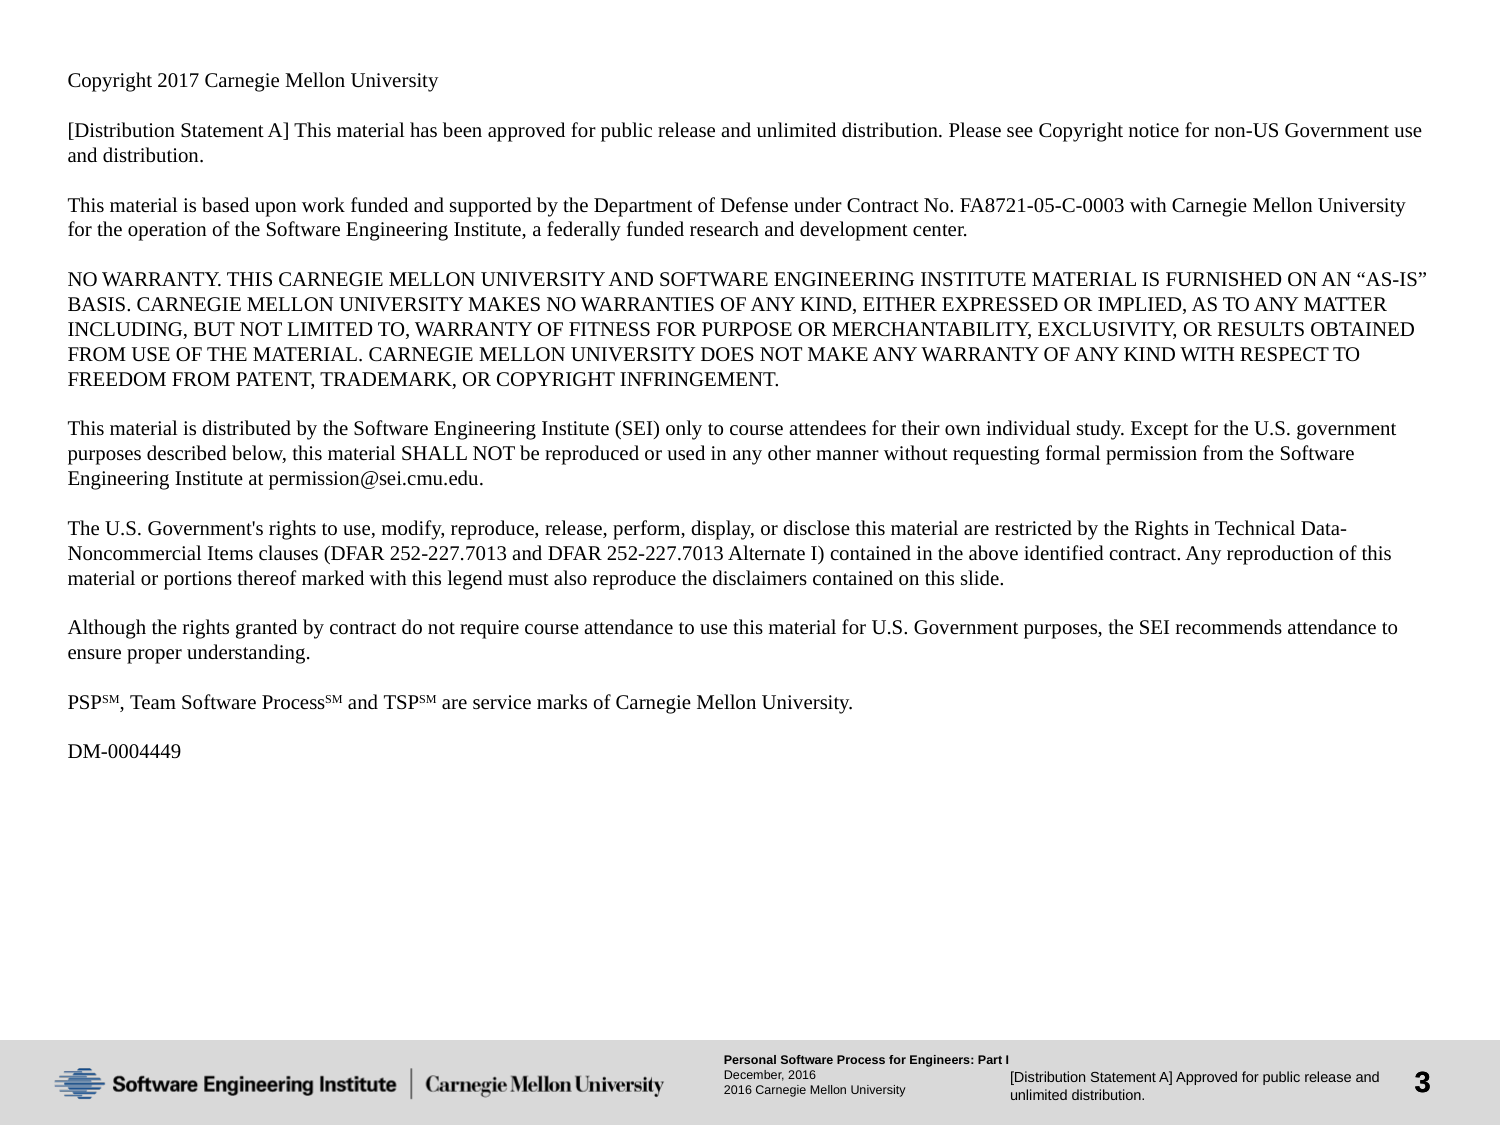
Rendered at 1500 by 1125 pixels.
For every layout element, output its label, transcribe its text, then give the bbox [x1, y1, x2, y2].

picture [46, 1061, 673, 1104]
list Copyright 2017 Carnegie Mellon University [Distribution Statement A] This material has been approved for public release and unlimited distribution. Please see Copyright notice for non-US Government use and distribution. This material is based upon work funded and supported by the Department of Defense under Contract No. FA8721-05-C-0003 with Carnegie Mellon University for the operation of the Software Engineering Institute, a federally funded research and development center. NO WARRANTY. THIS CARNEGIE MELLON UNIVERSITY AND SOFTWARE ENGINEERING INSTITUTE MATERIAL IS FURNISHED ON AN “AS-IS” BASIS. CARNEGIE MELLON UNIVERSITY MAKES NO WARRANTIES OF ANY KIND, EITHER EXPRESSED OR IMPLIED, AS TO ANY MATTER INCLUDING, BUT NOT LIMITED TO, WARRANTY OF FITNESS FOR PURPOSE OR MERCHANTABILITY, EXCLUSIVITY, OR RESULTS OBTAINED FROM USE OF THE MATERIAL. CARNEGIE MELLON UNIVERSITY DOES NOT MAKE ANY WARRANTY OF ANY KIND WITH RESPECT TO FREEDOM FROM PATENT, TRADEMARK, OR COPYRIGHT INFRINGEMENT. This material is distributed by the Software Engineering Institute (SEI) only to course attendees for their own individual study. Except for the U.S. government purposes described below, this material SHALL NOT be reproduced or used in any other manner without requesting formal permission from the Software Engineering Institute at permission@sei.cmu.edu. The U.S. Government's rights to use, modify, reproduce, release, perform, display, or disclose this material are restricted by the Rights in Technical Data-Noncommercial Items clauses (DFAR 252-227.7013 and DFAR 252-227.7013 Alternate I) contained in the above identified contract. Any reproduction of this material or portions thereof marked with this legend must also reproduce the disclaimers contained on this slide. Although the rights granted by contract do not require course attendance to use this material for U.S. Government purposes, the SEI recommends attendance to ensure proper understanding. PSPSM, Team Software ProcessSM and TSPSM are service marks of Carnegie Mellon University. DM-0004449 [67, 67, 1433, 890]
